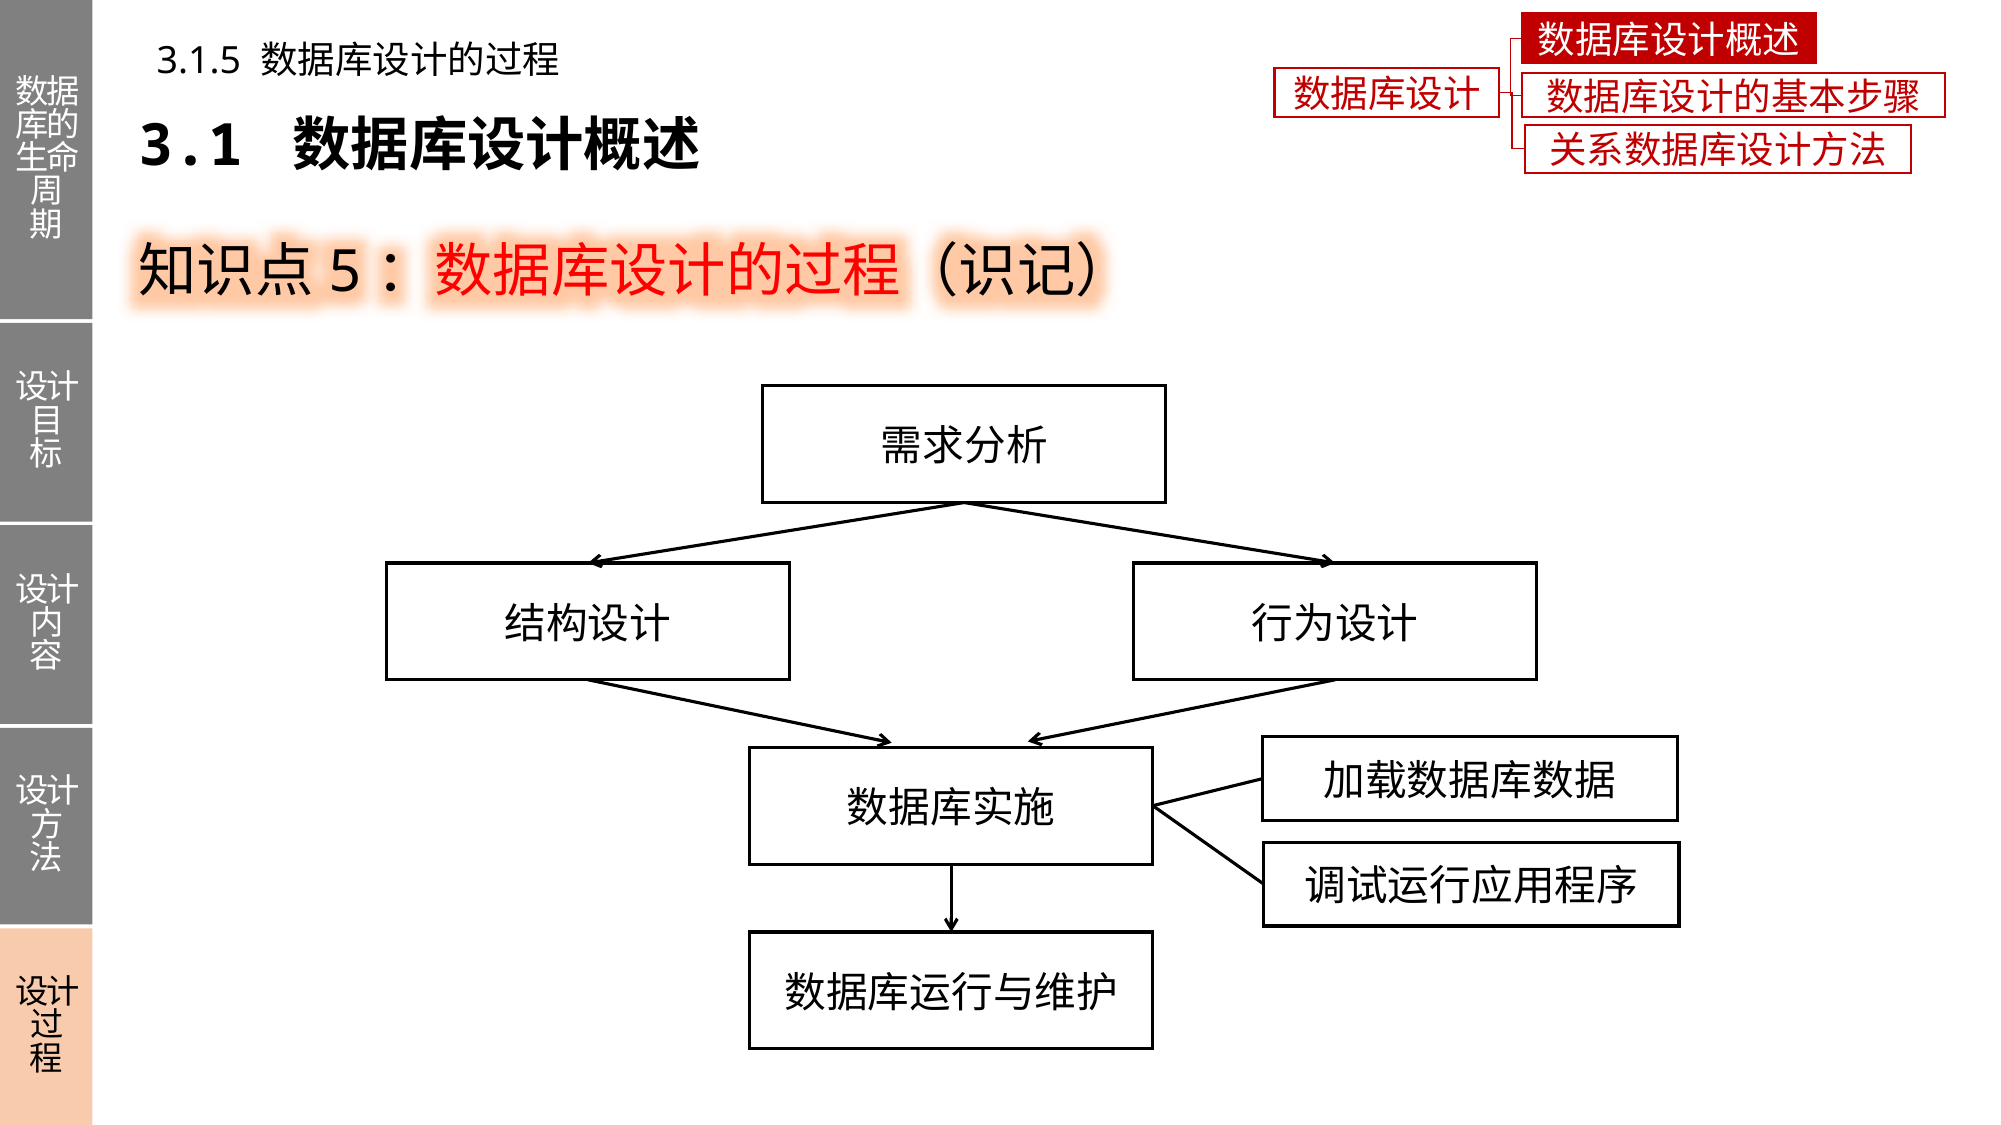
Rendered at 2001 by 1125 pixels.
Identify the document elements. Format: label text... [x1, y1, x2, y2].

text_box 3.1.5 数据库设计的过程 [141, 28, 575, 89]
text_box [1499, 38, 1523, 92]
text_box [1499, 92, 1525, 149]
text_box 数据库设计概述 [1521, 12, 1817, 64]
text_box 数据库设计 [1273, 67, 1499, 118]
text_box 数据库设计的基本步骤 [1523, 72, 1946, 118]
text_box 3.1 数据库设计概述 [1525, 118, 1568, 124]
text_box 关系数据库设计方法 [1524, 124, 1912, 174]
text_box 数据库设计概述 [114, 166, 1954, 339]
text_box 知识点5：数据库设计的过程（识记） [120, 172, 1945, 329]
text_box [0, 0, 93, 1125]
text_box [386, 385, 1680, 1049]
text_box 3.2.1.3 收集与分析数据 [118, 170, 1949, 335]
text_box 3.1 数据库设计概述 [120, 97, 1524, 152]
